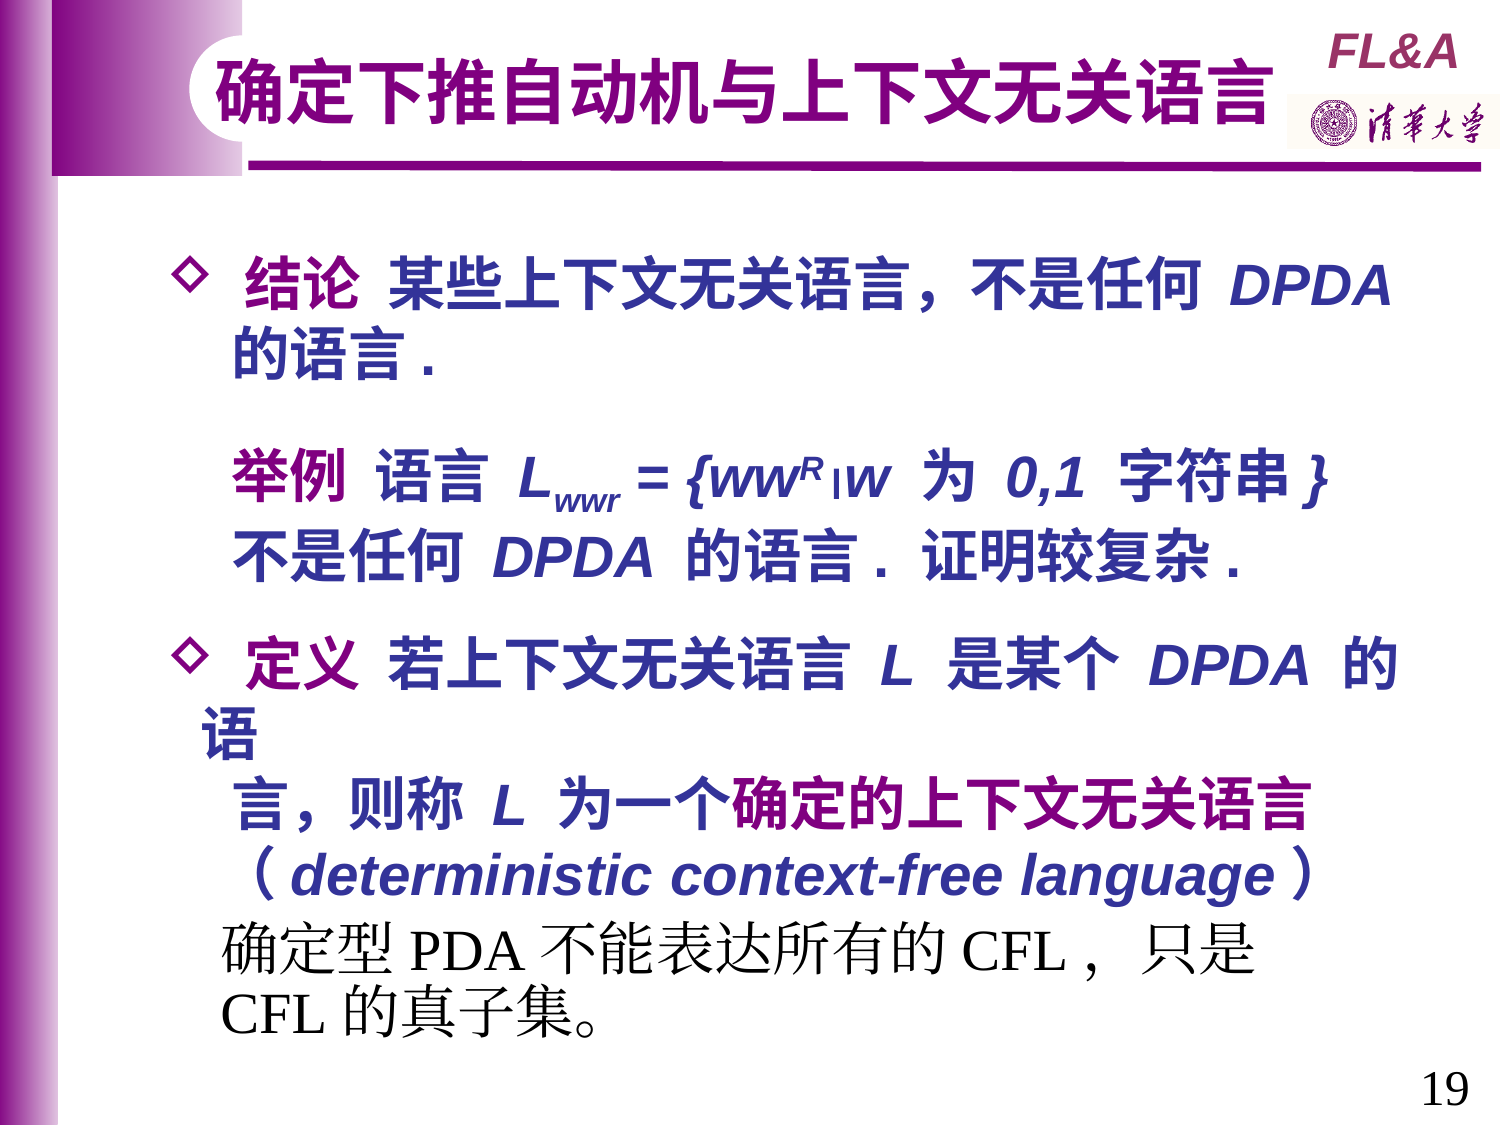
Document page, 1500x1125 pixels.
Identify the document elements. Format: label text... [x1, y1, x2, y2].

text_box 确定型PDA不能表达所有的CFL，只是CFL的真子集。 [205, 912, 1369, 1054]
text_box 确定下推自动机与上下文无关语言 [199, 50, 1313, 150]
text_box 定义 若上下文无关语言 L 是某个 DPDA 的语 言，则称 L 为一个确定的上下文无关语言 （deterministic context-free language） [150, 619, 1463, 915]
text_box 结论 某些上下文无关语言，不是任何 DPDA 的语言. [149, 239, 1413, 395]
picture [1313, 94, 1500, 149]
text_box 举例 语言 Lwwr = {wwRw 为 0,1 字符串} 不是任何 DPDA 的语言. 证明较复杂. [150, 432, 1388, 597]
text_box 19 [1387, 1055, 1500, 1124]
